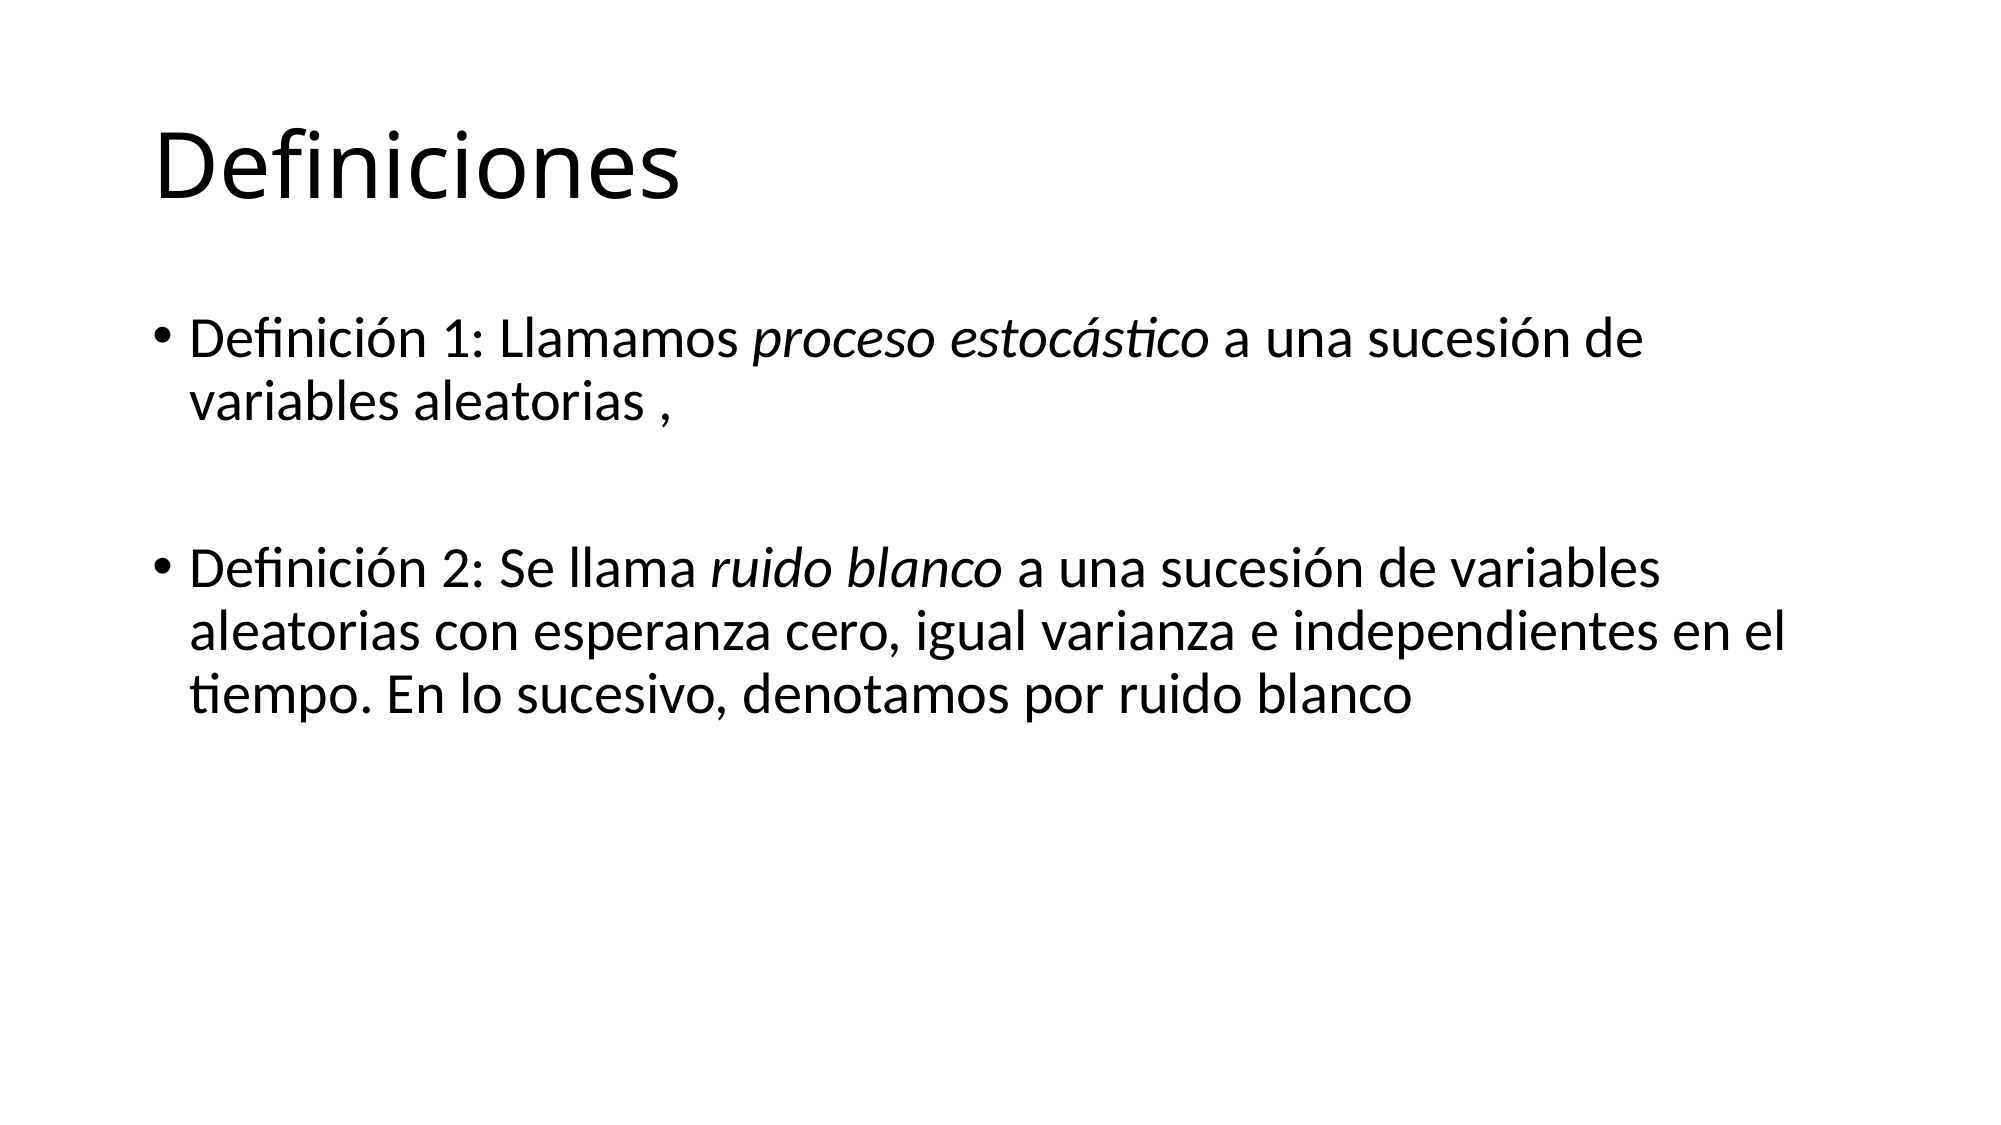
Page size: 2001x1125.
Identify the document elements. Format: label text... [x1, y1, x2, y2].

title Definiciones [137, 59, 1863, 278]
